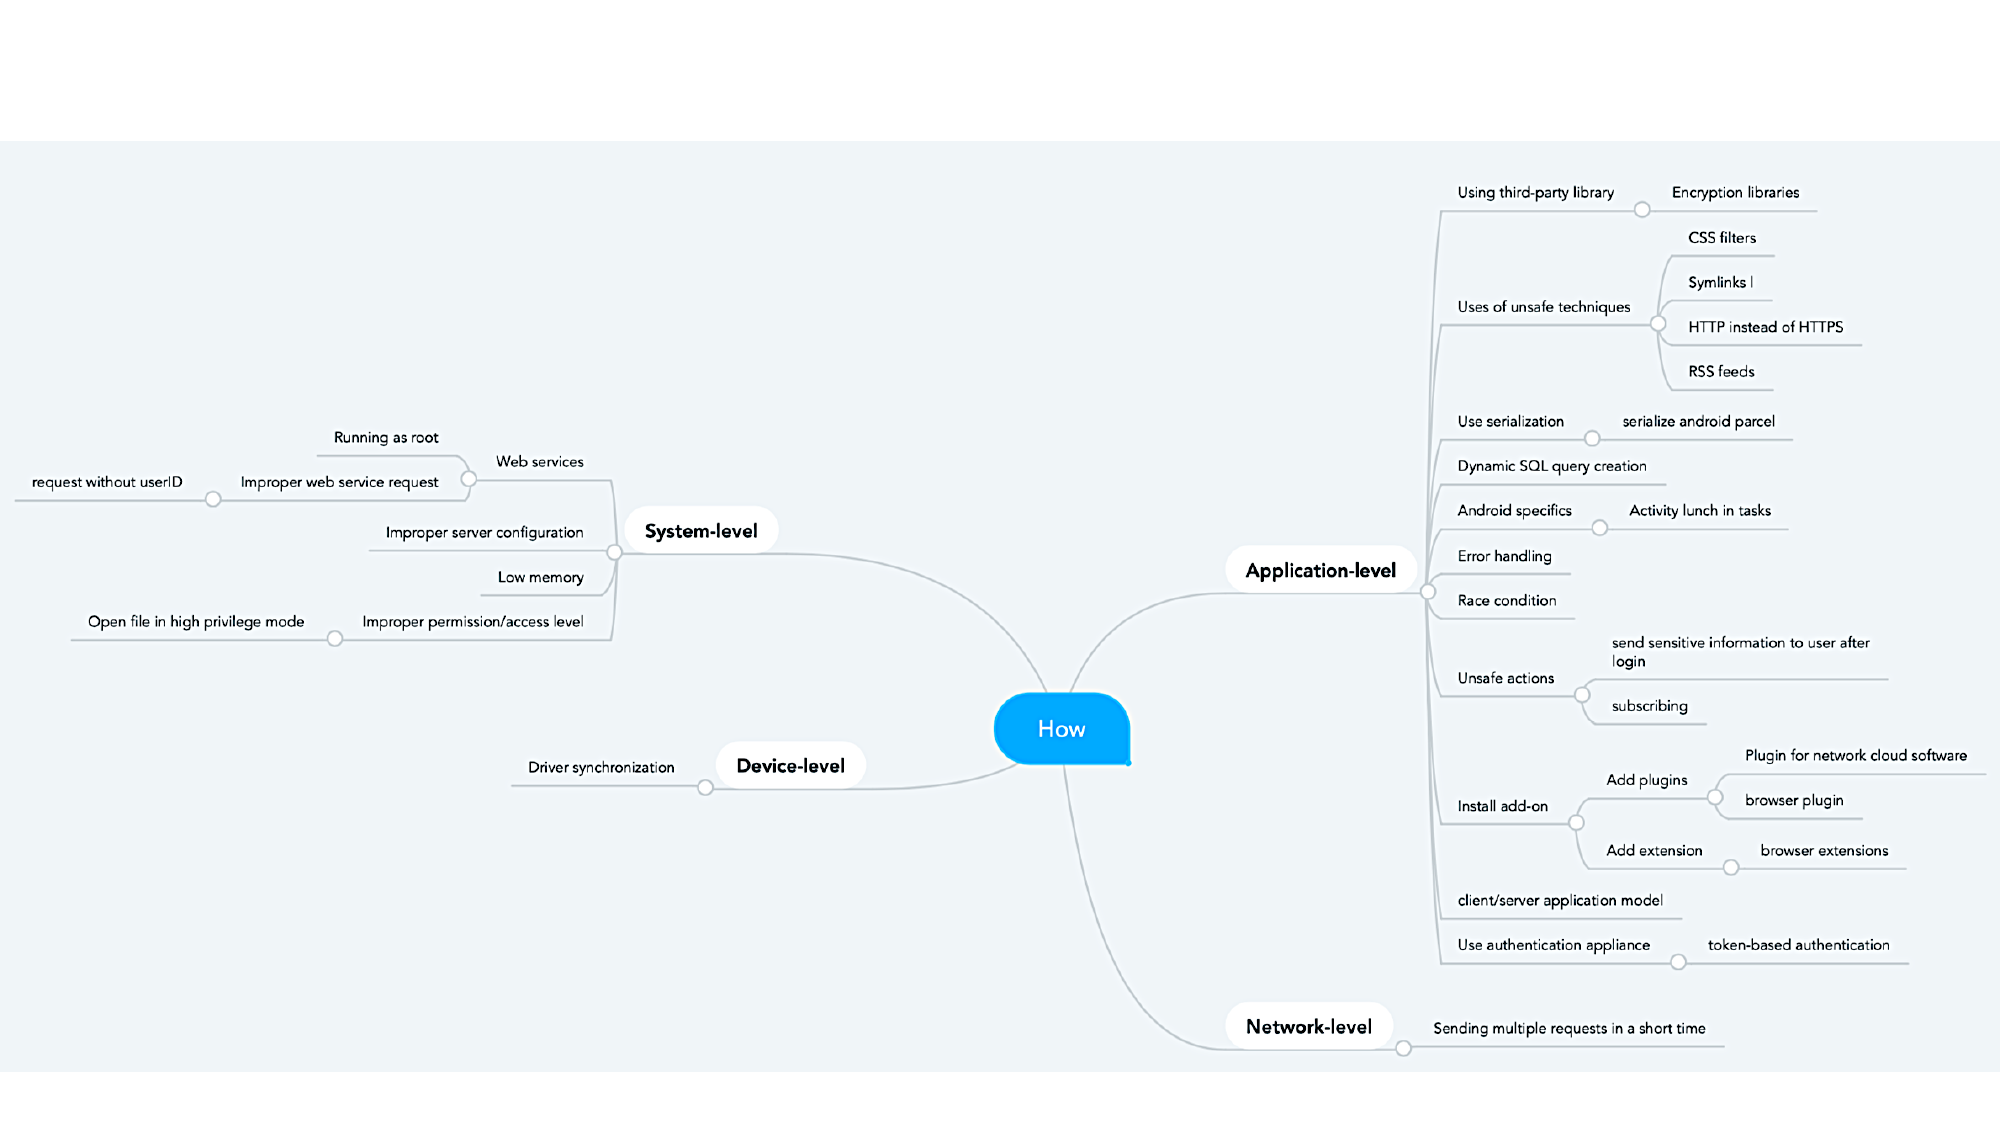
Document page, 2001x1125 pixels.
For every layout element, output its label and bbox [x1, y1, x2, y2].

picture [0, 141, 2000, 1073]
